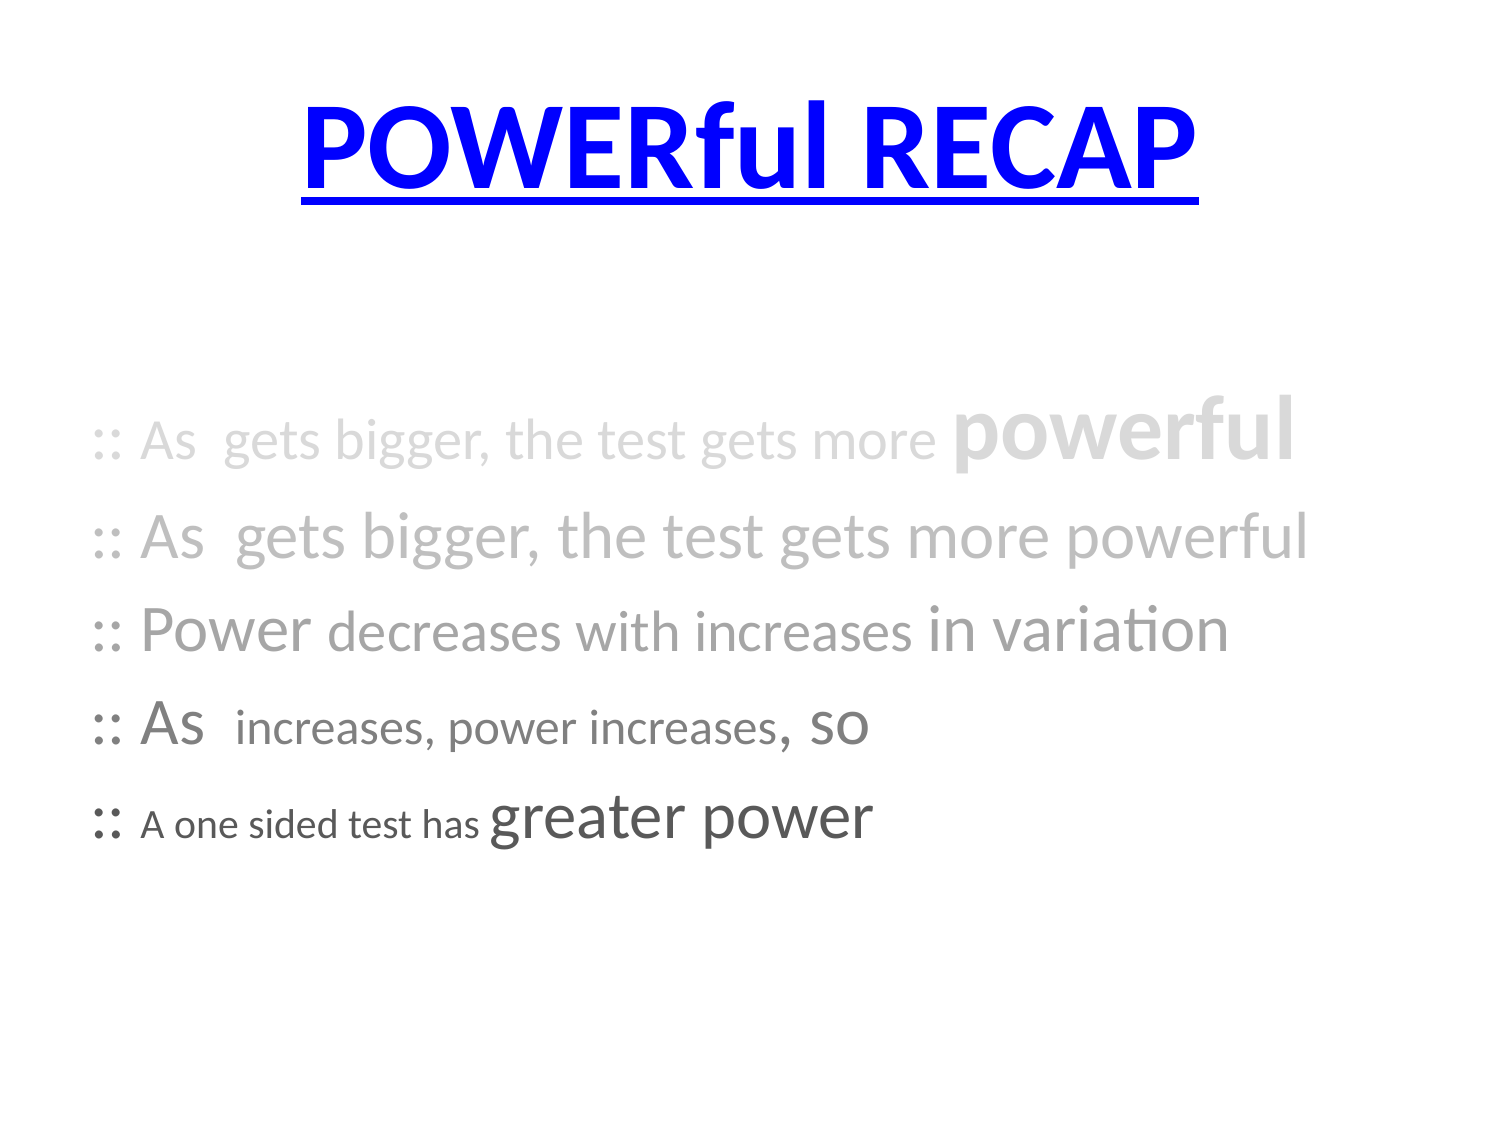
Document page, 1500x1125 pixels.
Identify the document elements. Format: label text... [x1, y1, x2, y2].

title POWERful RECAP [75, 45, 1425, 233]
